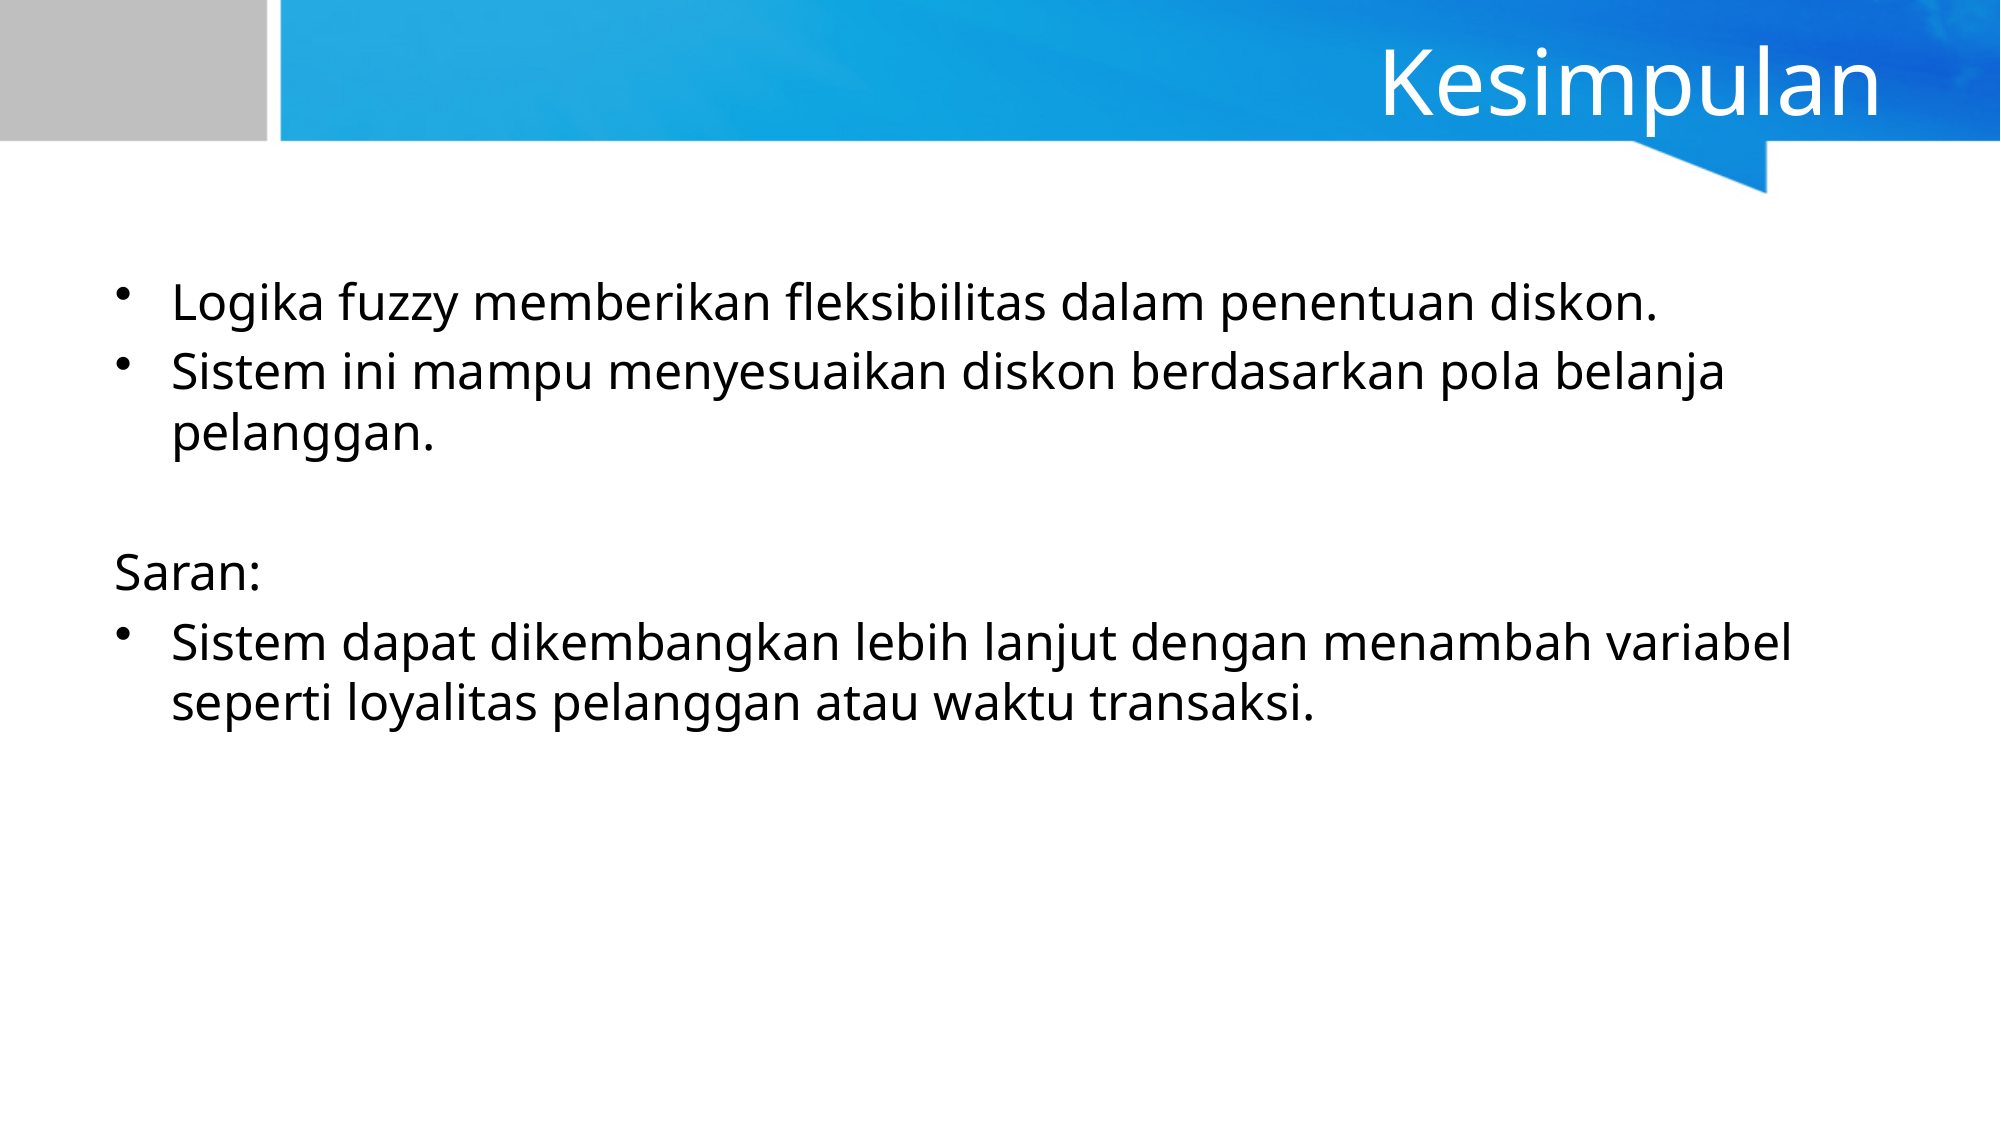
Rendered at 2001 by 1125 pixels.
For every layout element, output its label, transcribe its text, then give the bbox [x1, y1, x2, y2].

title Kesimpulan [99, 30, 1901, 127]
picture [0, 0, 2000, 1125]
list Logika fuzzy memberikan fleksibilitas dalam penentuan diskon. Sistem ini mampu menyesuaikan diskon berdasarkan pola belanja pelanggan. Saran: Sistem dapat dikembangkan lebih lanjut dengan menambah variabel seperti loyalitas pelanggan atau waktu transaksi. [99, 192, 1901, 1006]
